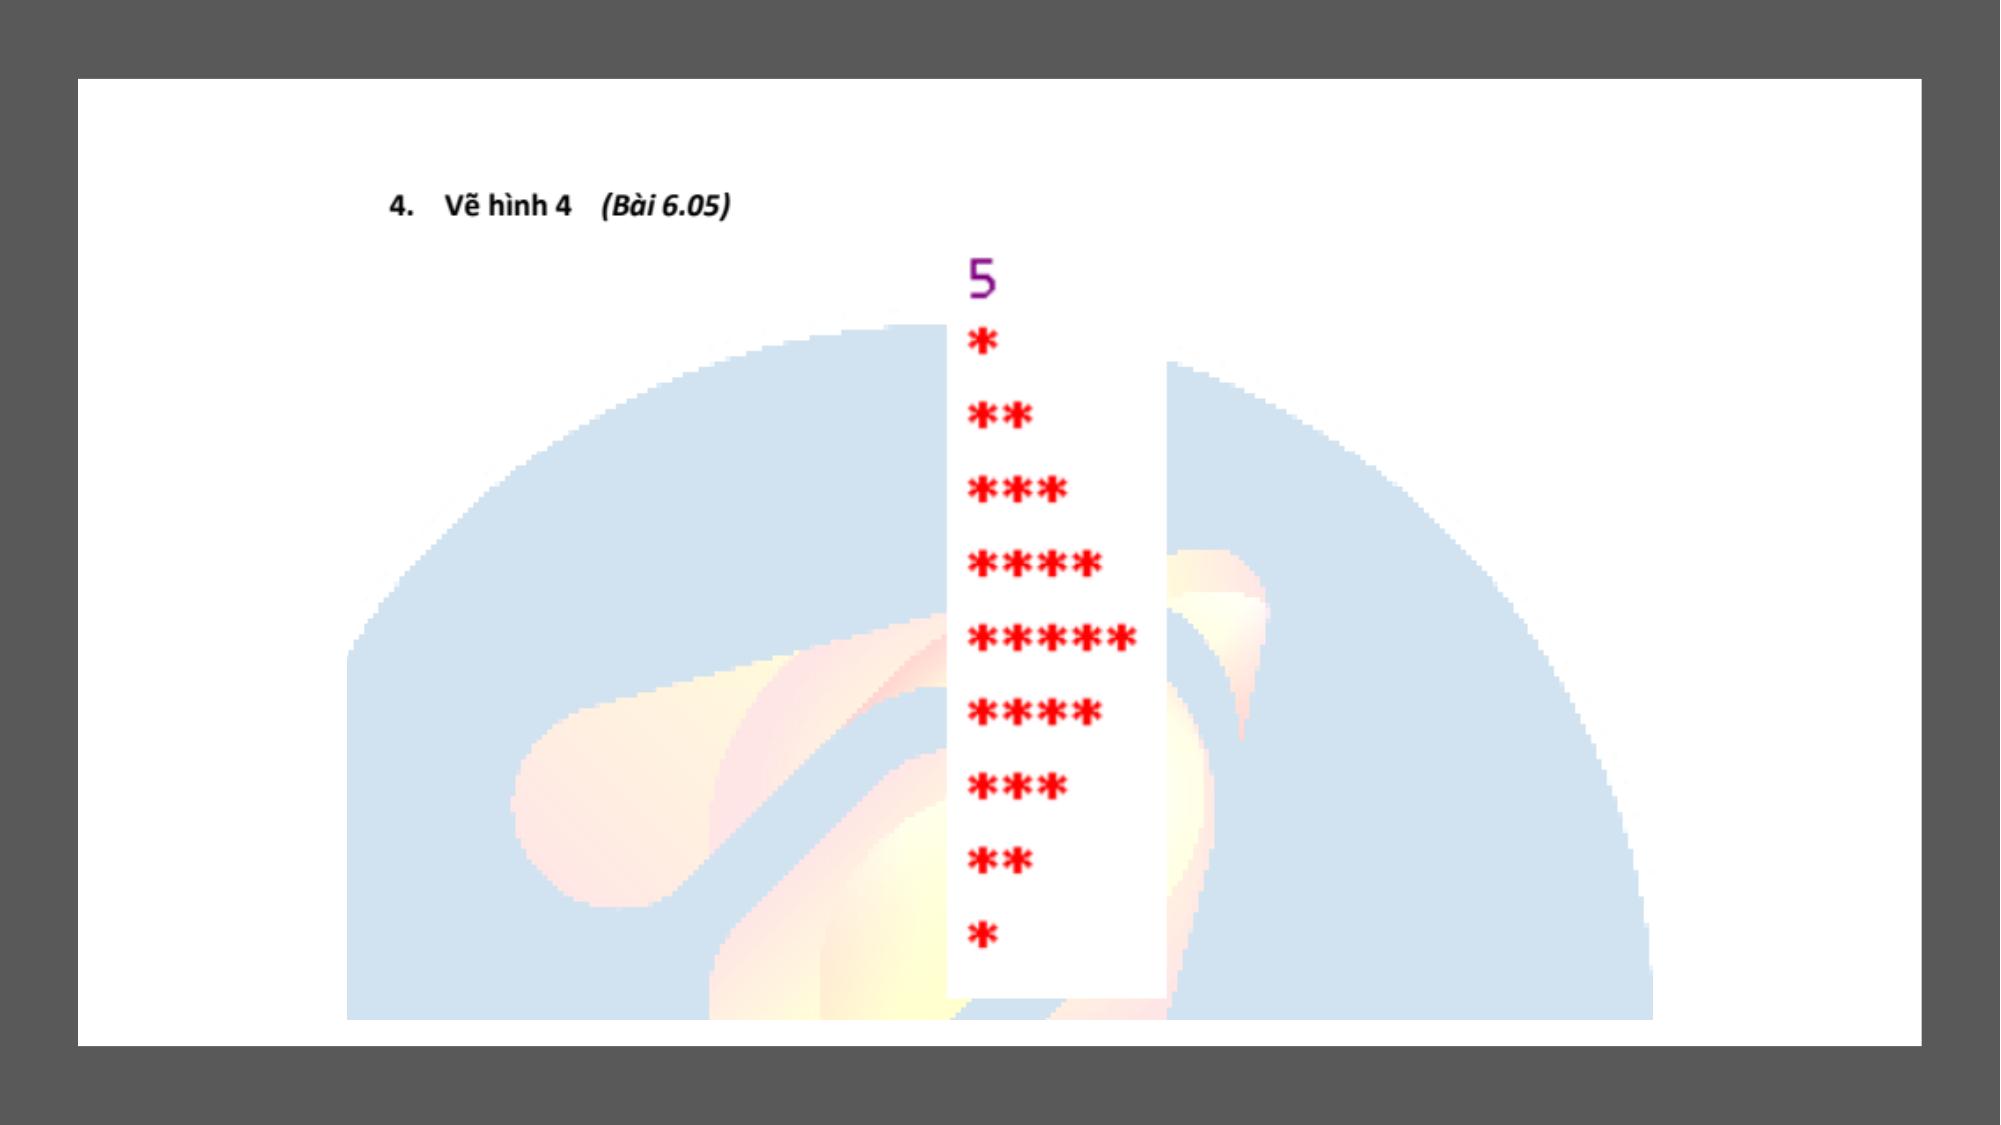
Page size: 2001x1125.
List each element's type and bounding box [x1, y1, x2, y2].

text_box [0, 0, 2000, 1125]
text_box [77, 78, 1923, 1047]
picture [347, 105, 1653, 1020]
